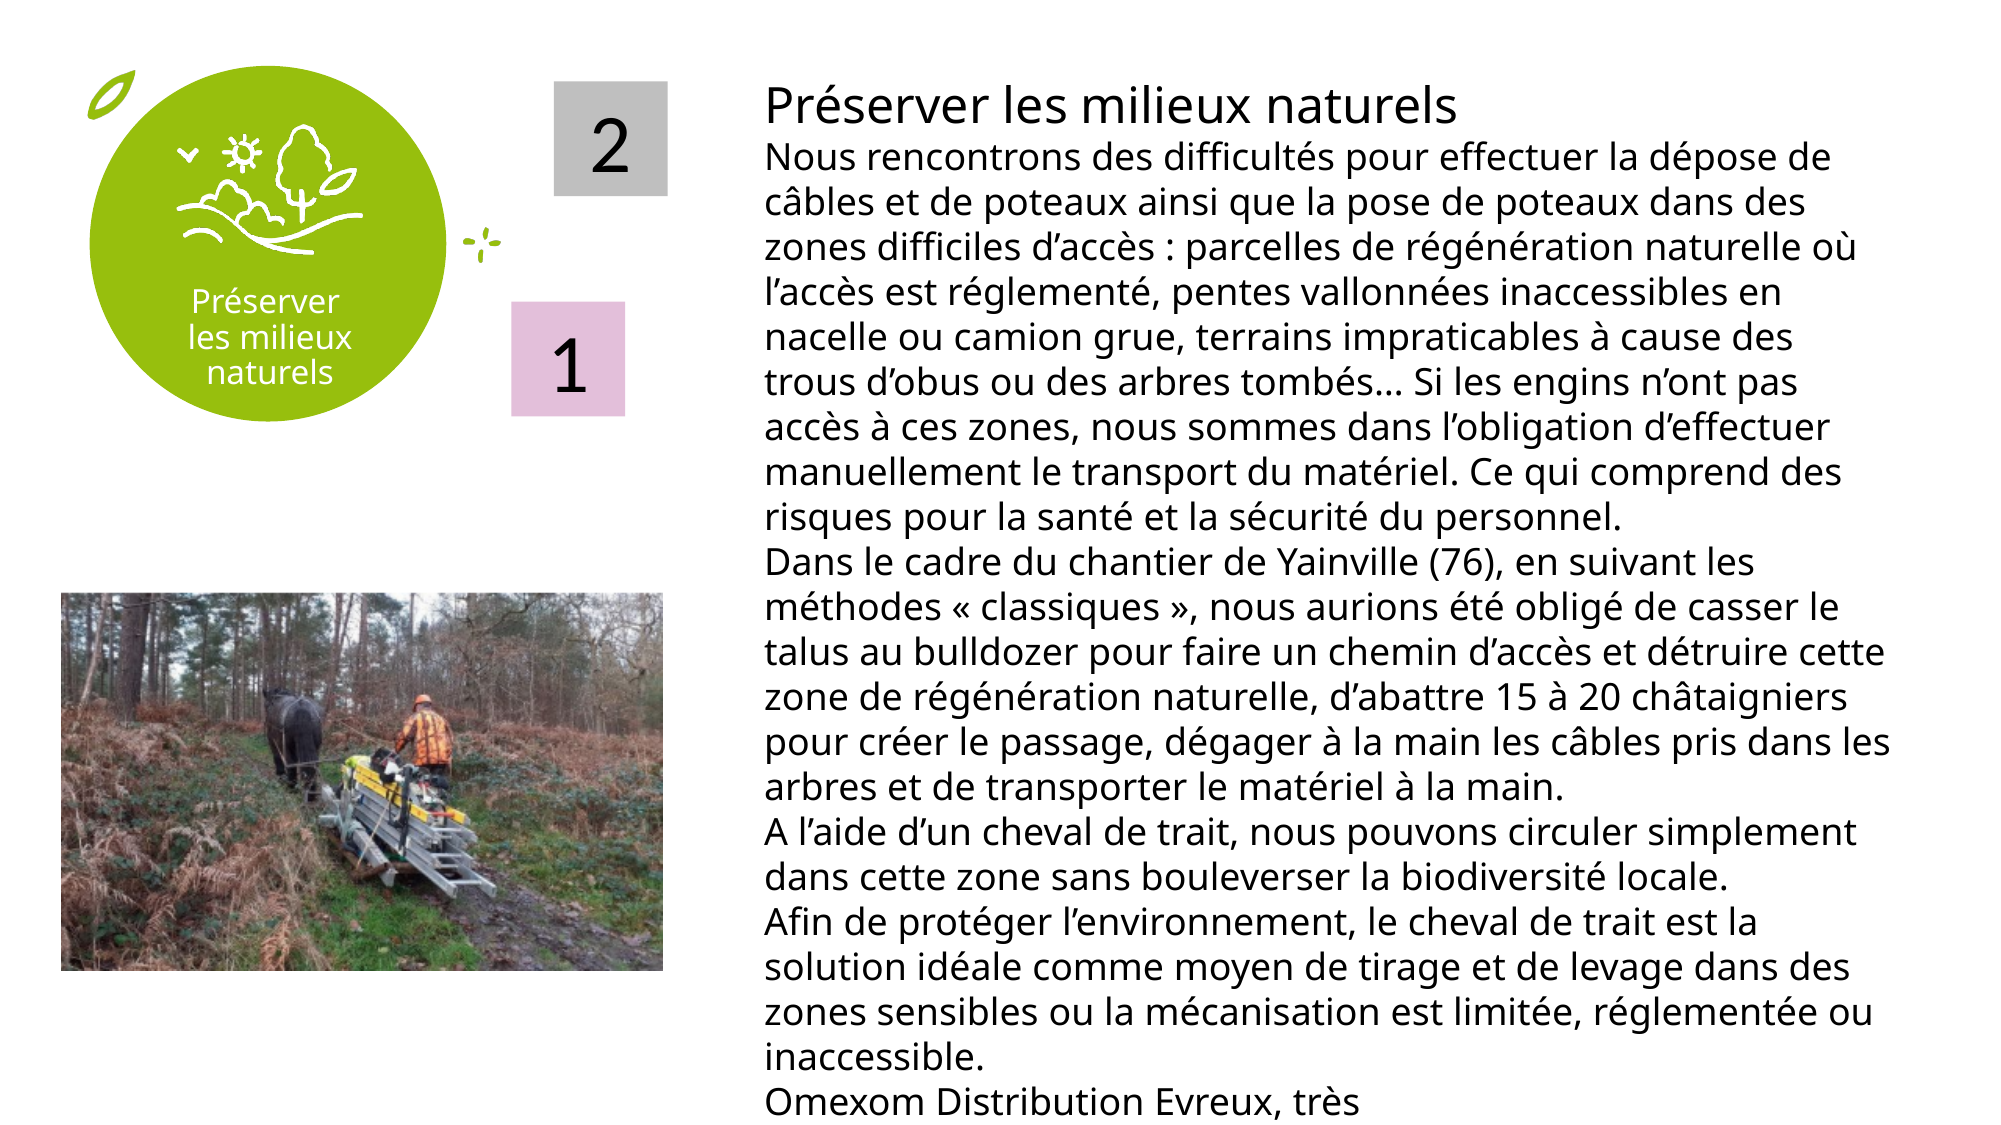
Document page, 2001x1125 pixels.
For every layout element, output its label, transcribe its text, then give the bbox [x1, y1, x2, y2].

text_box 2 [553, 81, 668, 197]
text_box Préserver les milieux naturels Nous rencontrons des difficultés pour effectuer la dépose de câbles et de poteaux ainsi que la pose de poteaux dans des zones difficiles d’accès : parcelles de régénération naturelle où l’accès est réglementé, pentes vallonnées inaccessibles en nacelle ou camion grue, terrains impraticables à cause des trous d’obus ou des arbres tombés… Si les engins n’ont pas accès à ces zones, nous sommes dans l’obligation d’effectuer manuellement le transport du matériel. Ce qui comprend des risques pour la santé et la sécurité du personnel. Dans le cadre du chantier de Yainville (76), en suivant les méthodes « classiques », nous aurions été obligé de casser le talus au bulldozer pour faire un chemin d’accès et détruire cette zone de régénération naturelle, d’abattre 15 à 20 châtaigniers pour créer le passage, dégager à la main les câbles pris dans les arbres et de transporter le matériel à la main. A l’aide d’un cheval de trait, nous pouvons circuler simplement dans cette zone sans bouleverser la biodiversité locale. Afin de protéger l’environnement, le cheval de trait est la solution idéale comme moyen de tirage et de levage dans des zones sensibles ou la mécanisation est limitée, réglementée ou inaccessible. Omexom Distribution Evreux, très https://environment.vinci.com/project/show/5283 [749, 65, 1911, 1125]
text_box 1 [511, 301, 626, 417]
picture [61, 590, 663, 971]
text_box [89, 64, 501, 422]
